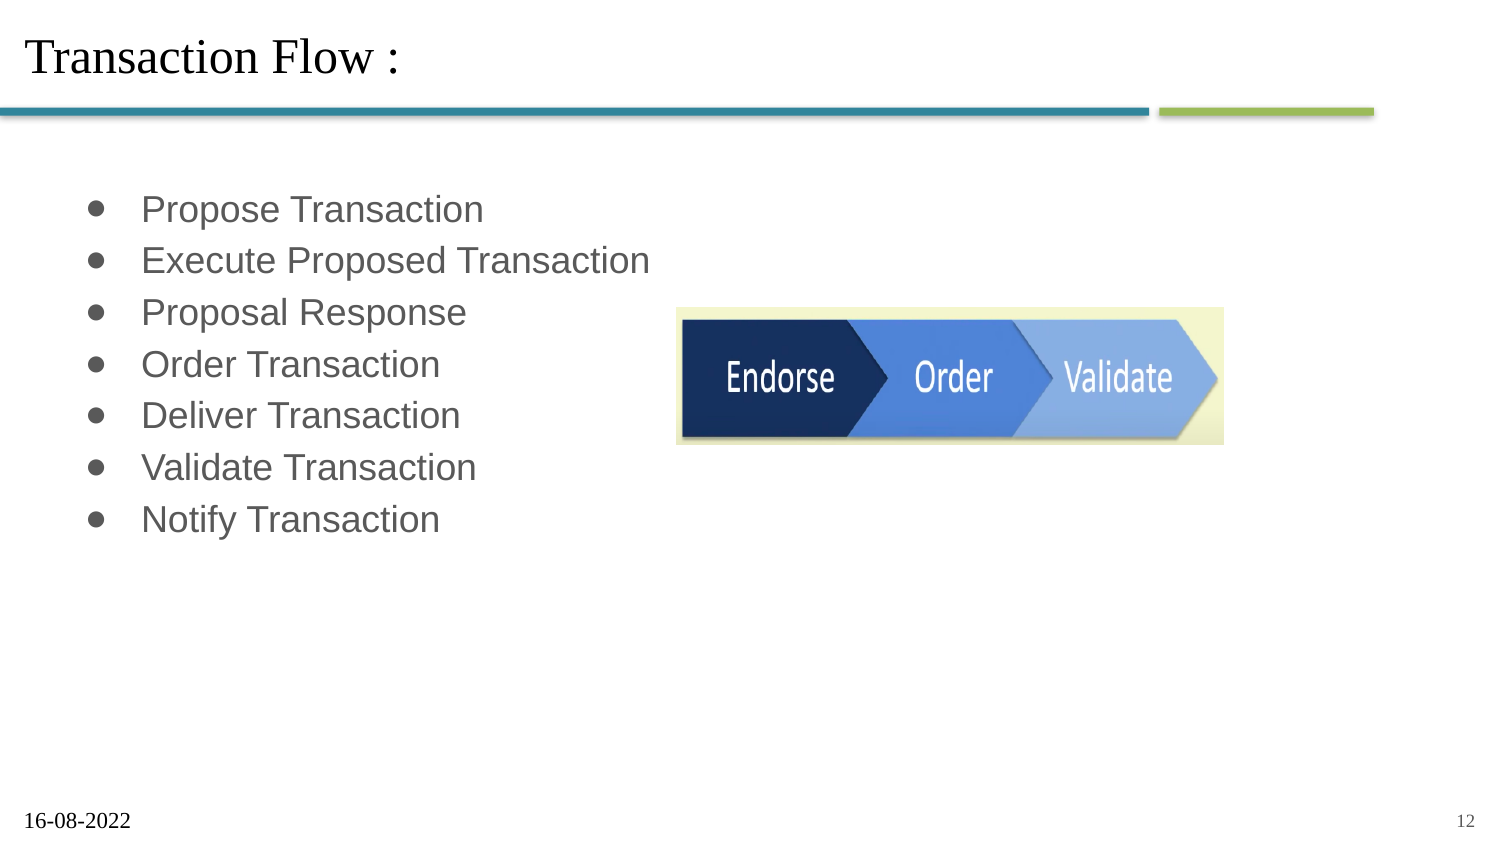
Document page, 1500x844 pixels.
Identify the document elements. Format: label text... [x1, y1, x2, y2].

text_box Propose Transaction Execute Proposed Transaction Proposal Response Order Transaction Deliver Transaction Validate Transaction Notify Transaction [51, 162, 1449, 643]
picture [676, 306, 1224, 446]
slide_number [12, 802, 350, 837]
title Transaction Flow : [13, 12, 1375, 102]
slide_number ‹#› [1149, 802, 1487, 837]
